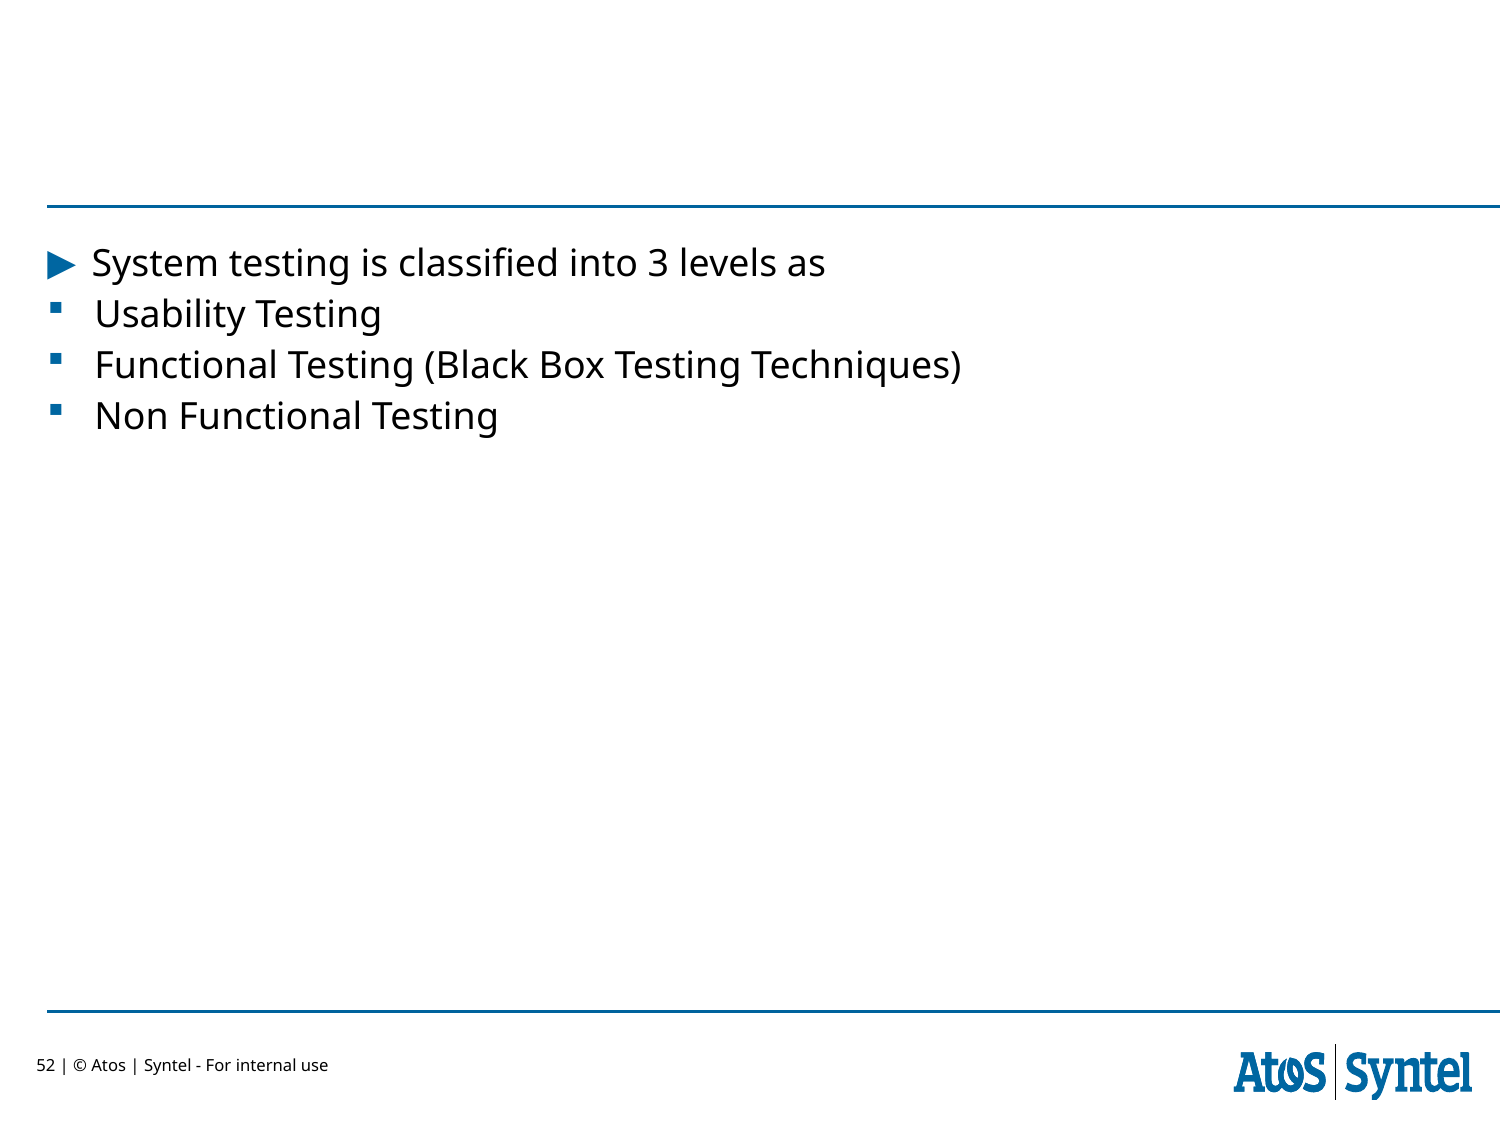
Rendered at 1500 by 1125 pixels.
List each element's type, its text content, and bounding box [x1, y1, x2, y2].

list System testing is classified into 3 levels as Usability Testing Functional Testing (Black Box Testing Techniques) Non Functional Testing [47, 238, 1471, 983]
